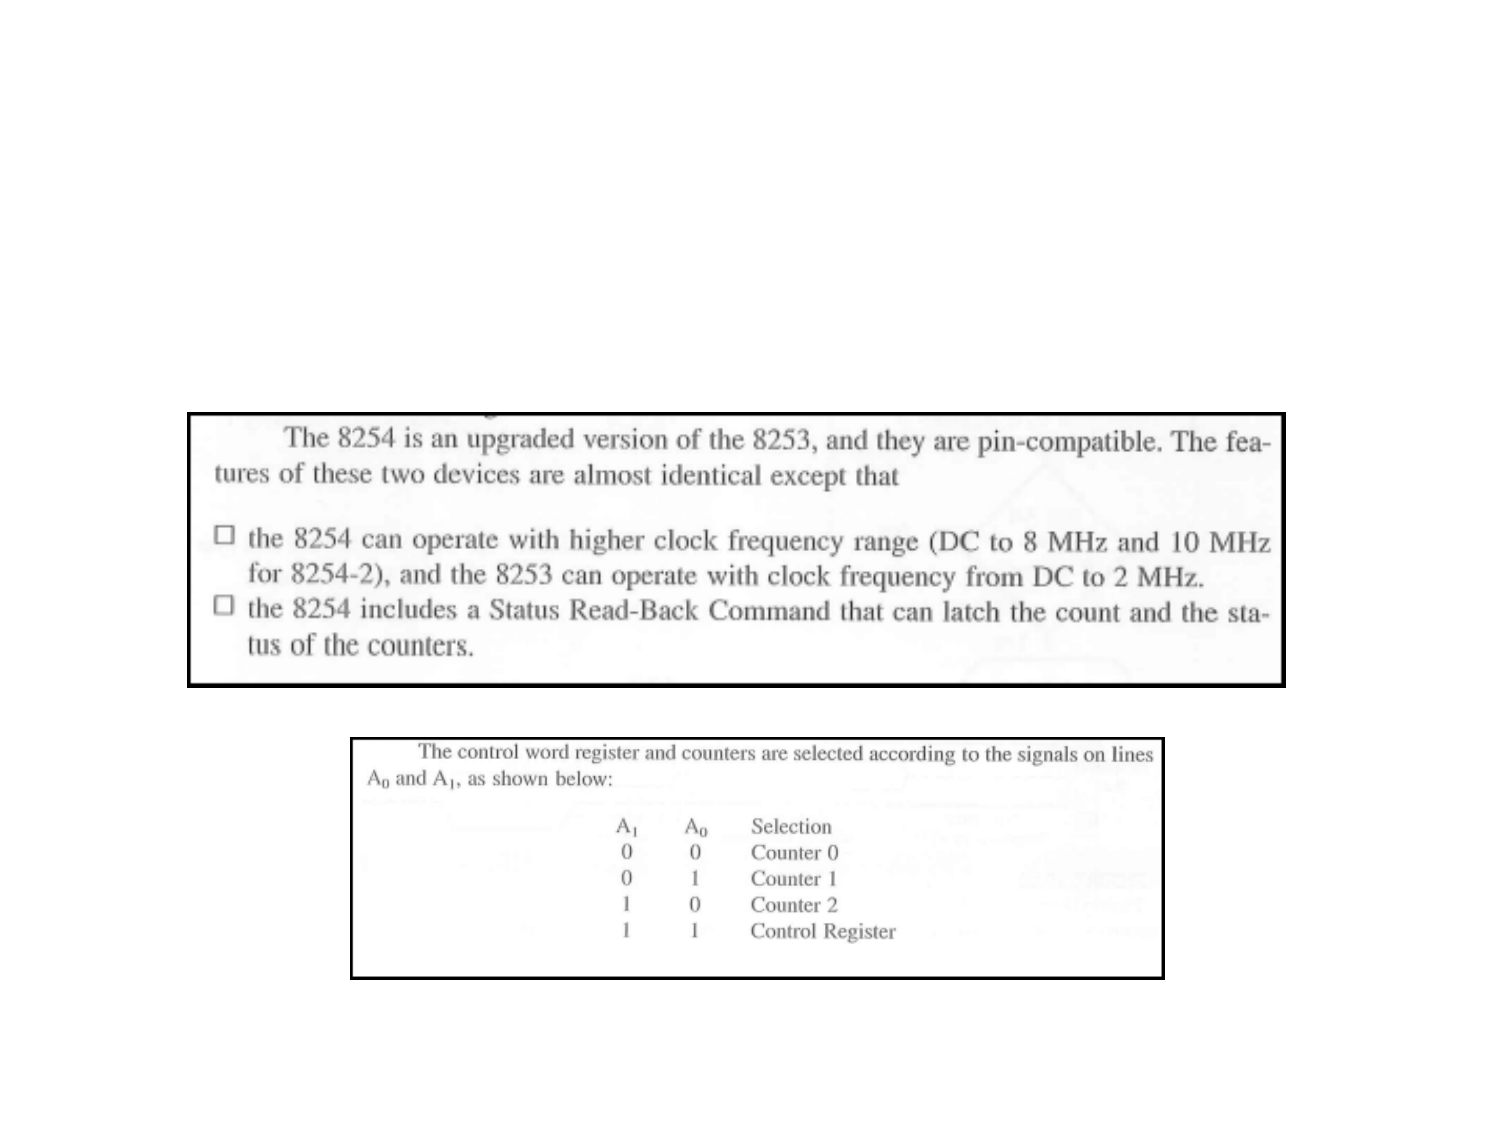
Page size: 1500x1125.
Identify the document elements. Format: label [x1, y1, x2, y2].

picture [349, 737, 1165, 980]
picture [187, 412, 1286, 688]
